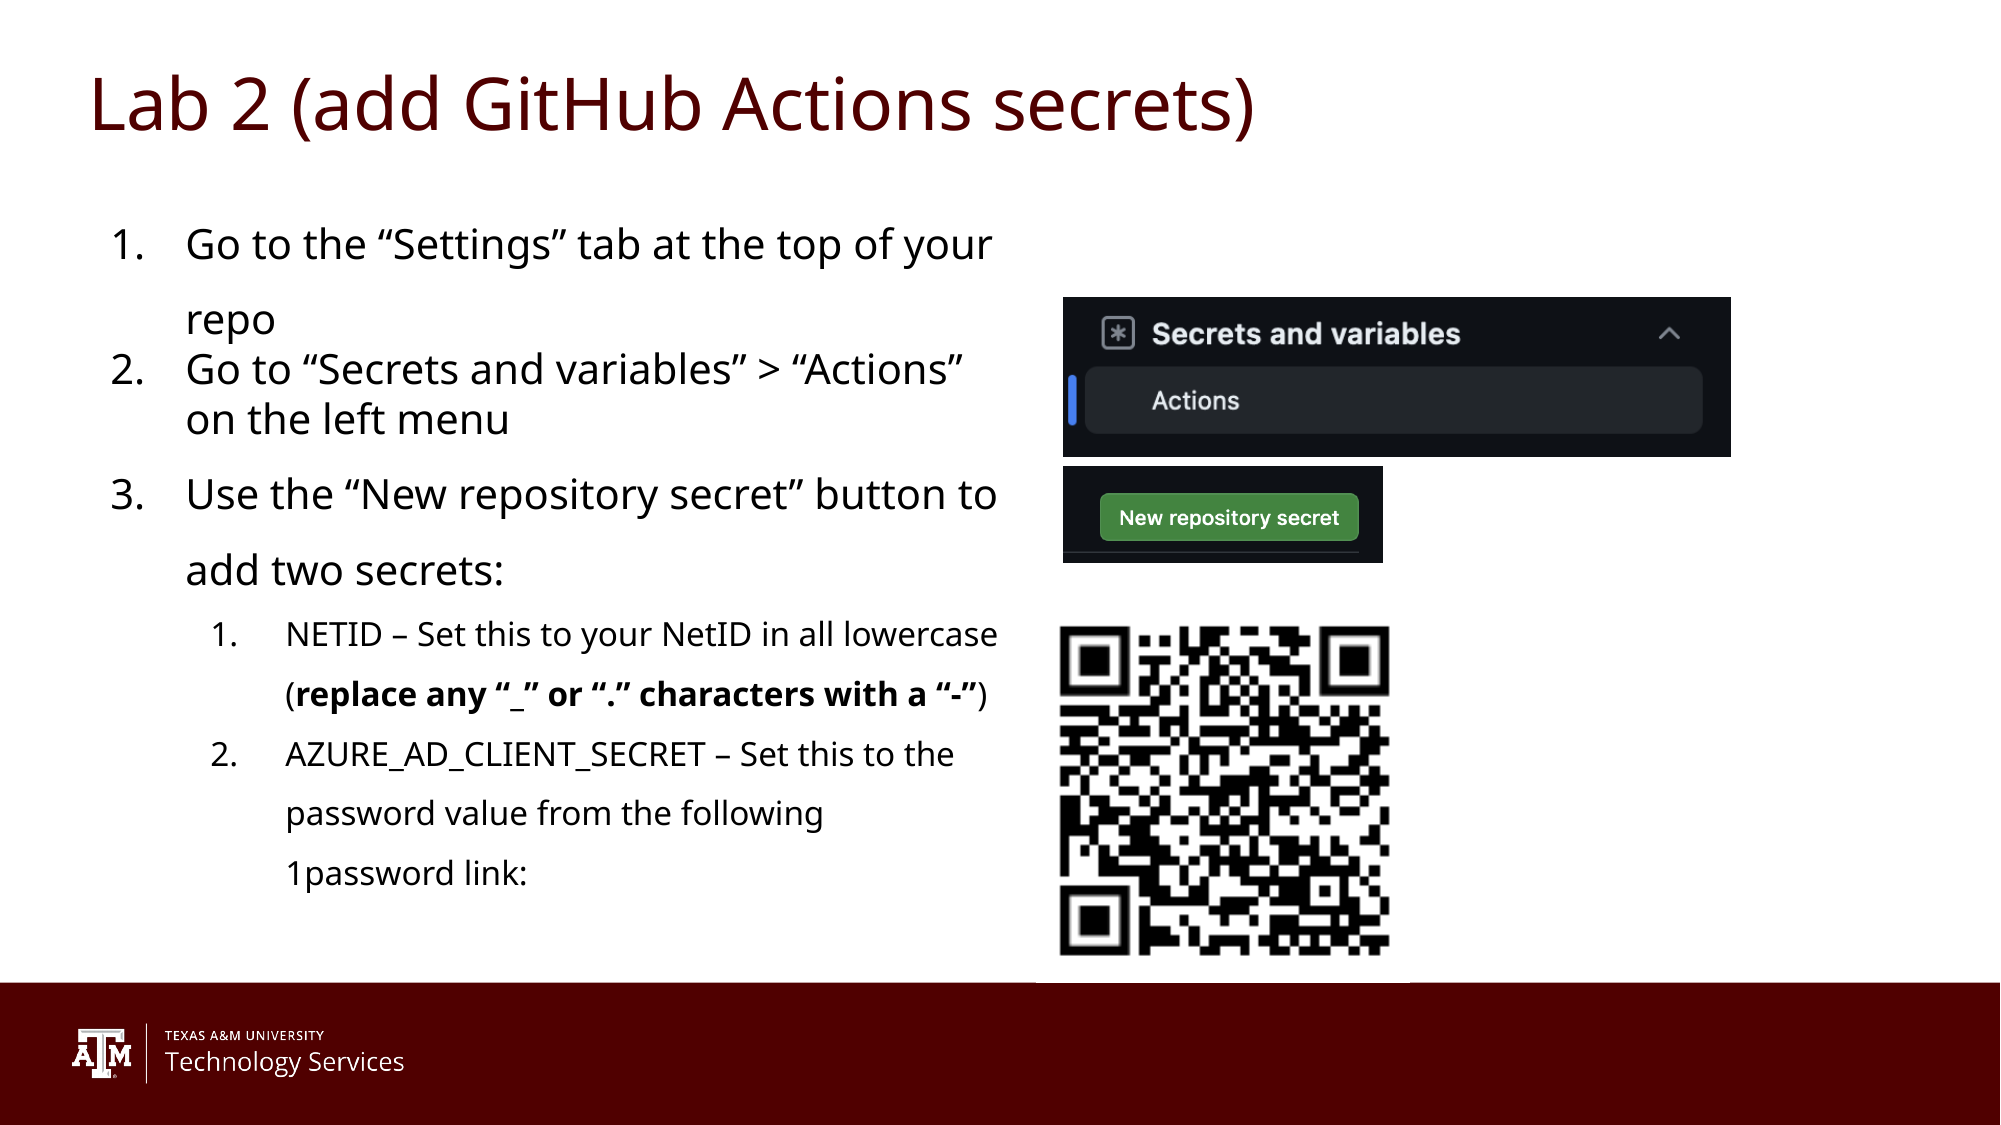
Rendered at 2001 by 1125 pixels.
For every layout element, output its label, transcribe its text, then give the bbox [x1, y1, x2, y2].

picture [68, 1013, 407, 1094]
picture [1063, 297, 1731, 457]
list Go to the “Settings” tab at the top of your repo Go to “Secrets and variables” > “Actions” on the left menu Use the “New repository secret” button to add two secrets: NETID – Set this to your NetID in all lowercase (replace any “_” or “.” characters with a “-”) AZURE_AD_CLIENT_SECRET – Set this to the password value from the following 1password link: [68, 172, 1932, 920]
picture [1036, 600, 1410, 983]
title Lab 2 (add GitHub Actions secrets) [68, 47, 1932, 172]
text_box [0, 982, 2000, 1125]
picture [1063, 466, 1383, 563]
